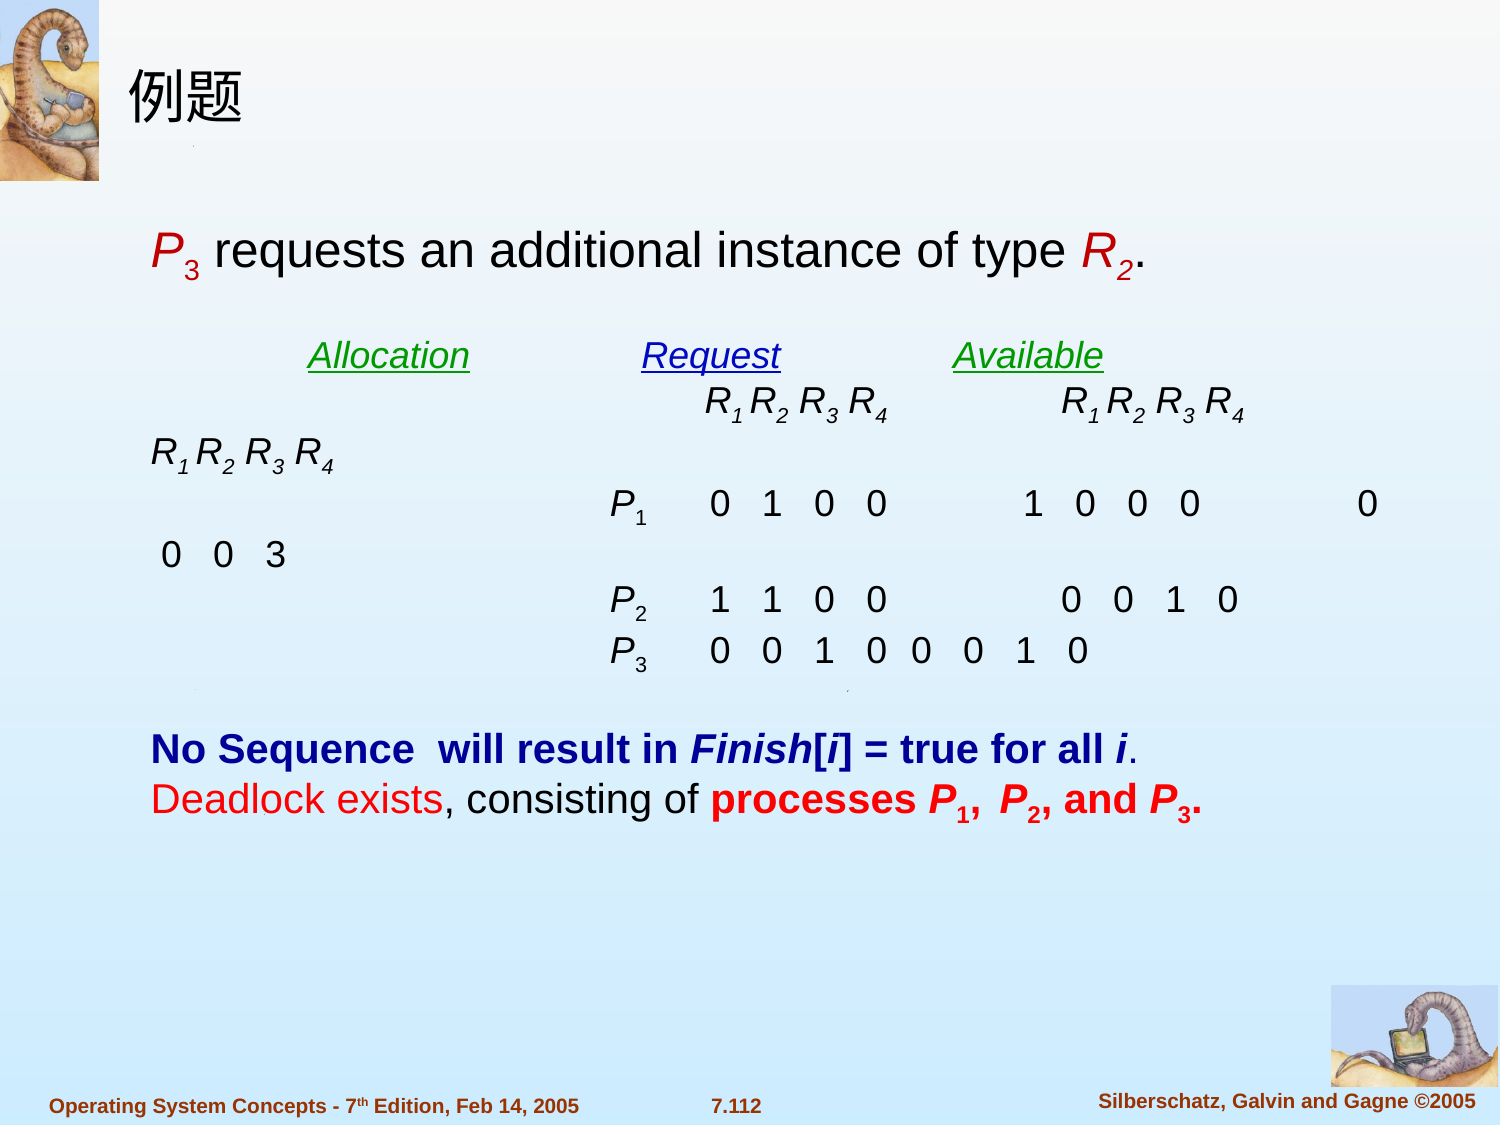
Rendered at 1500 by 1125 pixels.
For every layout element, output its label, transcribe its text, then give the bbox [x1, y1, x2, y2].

picture [1331, 985, 1498, 1087]
title 例题 [112, 37, 1438, 138]
list P3 requests an additional instance of type R2. Allocation Request Available R1 R2 R3 R4 R1 R2 R3 R4 R1 R2 R3 R4 P1 0 1 0 0 1 0 0 0 0 0 0 3 P2 1 1 0 0 0 0 1 0 P3 0 0 1 0 0 0 1 0 No Sequence will result in Finish[i] = true for all i. Deadlock exists, consisting of processes P1, P2, and P3. [135, 210, 1412, 1010]
picture [0, 0, 99, 181]
